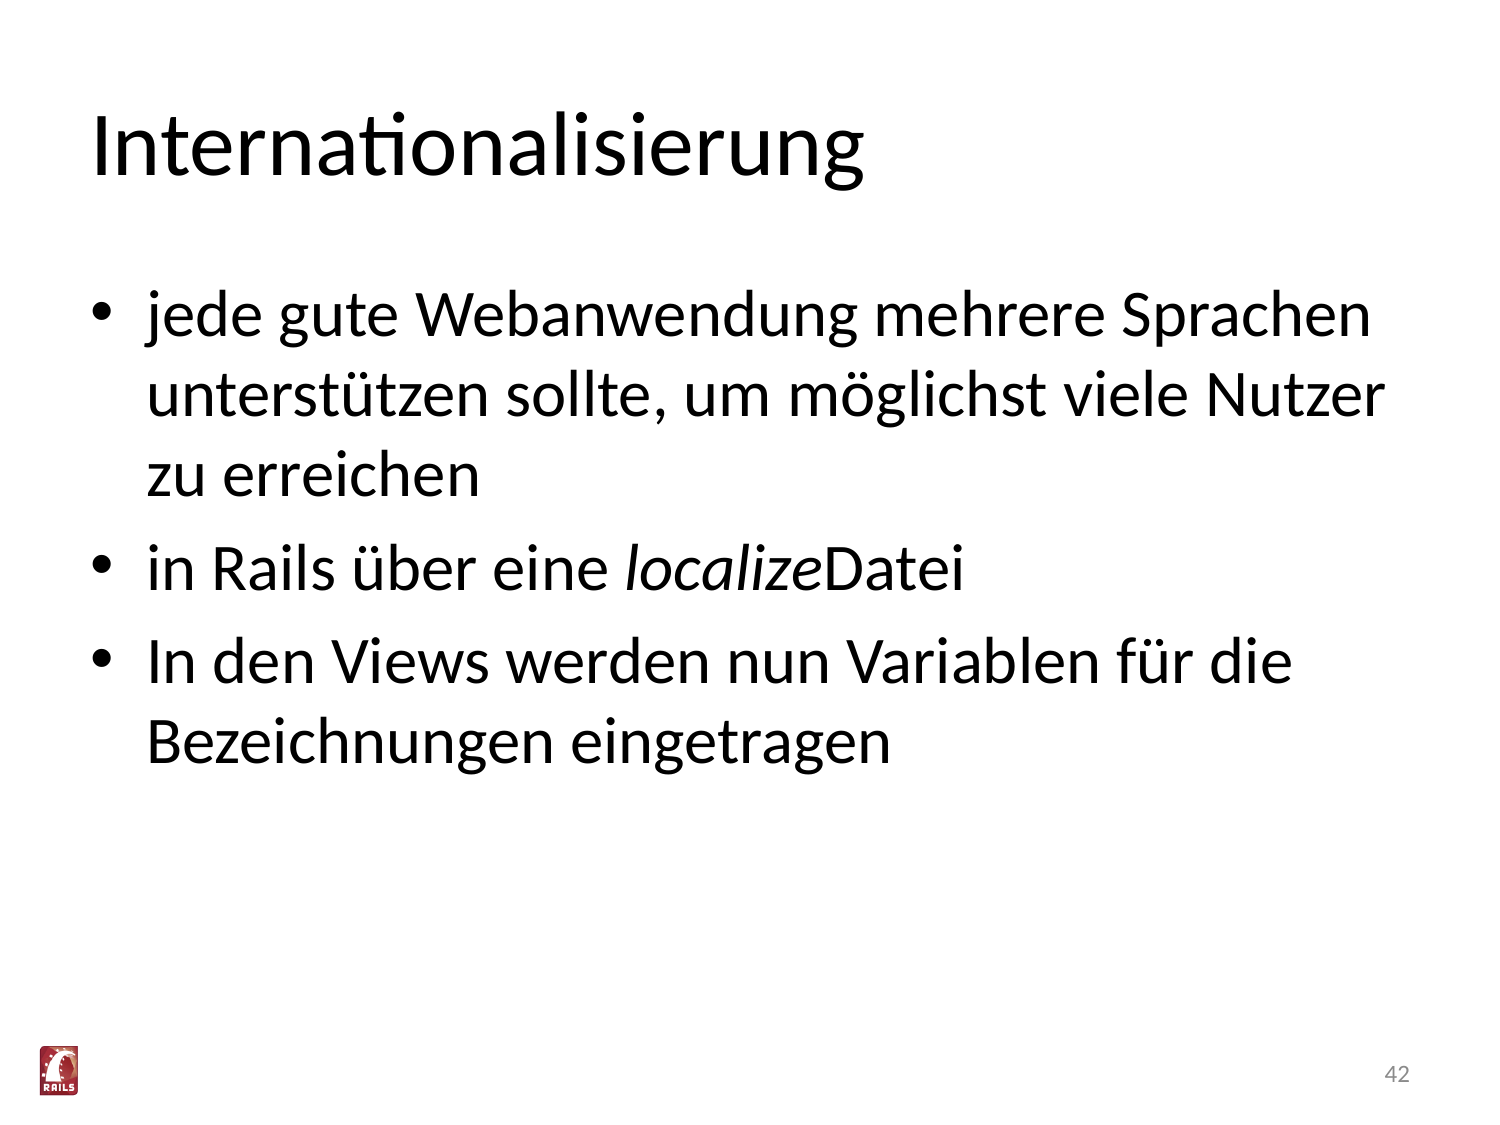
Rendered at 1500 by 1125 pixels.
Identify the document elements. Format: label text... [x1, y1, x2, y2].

picture [34, 1042, 83, 1099]
list jede gute Webanwendung mehrere Sprachen unterstützen sollte, um möglichst viele Nutzer zu erreichen in Rails über eine localizeDatei In den Views werden nun Variablen für die Bezeichnungen eingetragen [75, 262, 1425, 1005]
title Internationalisierung [75, 45, 1425, 233]
slide_number 42 [1074, 1042, 1425, 1103]
